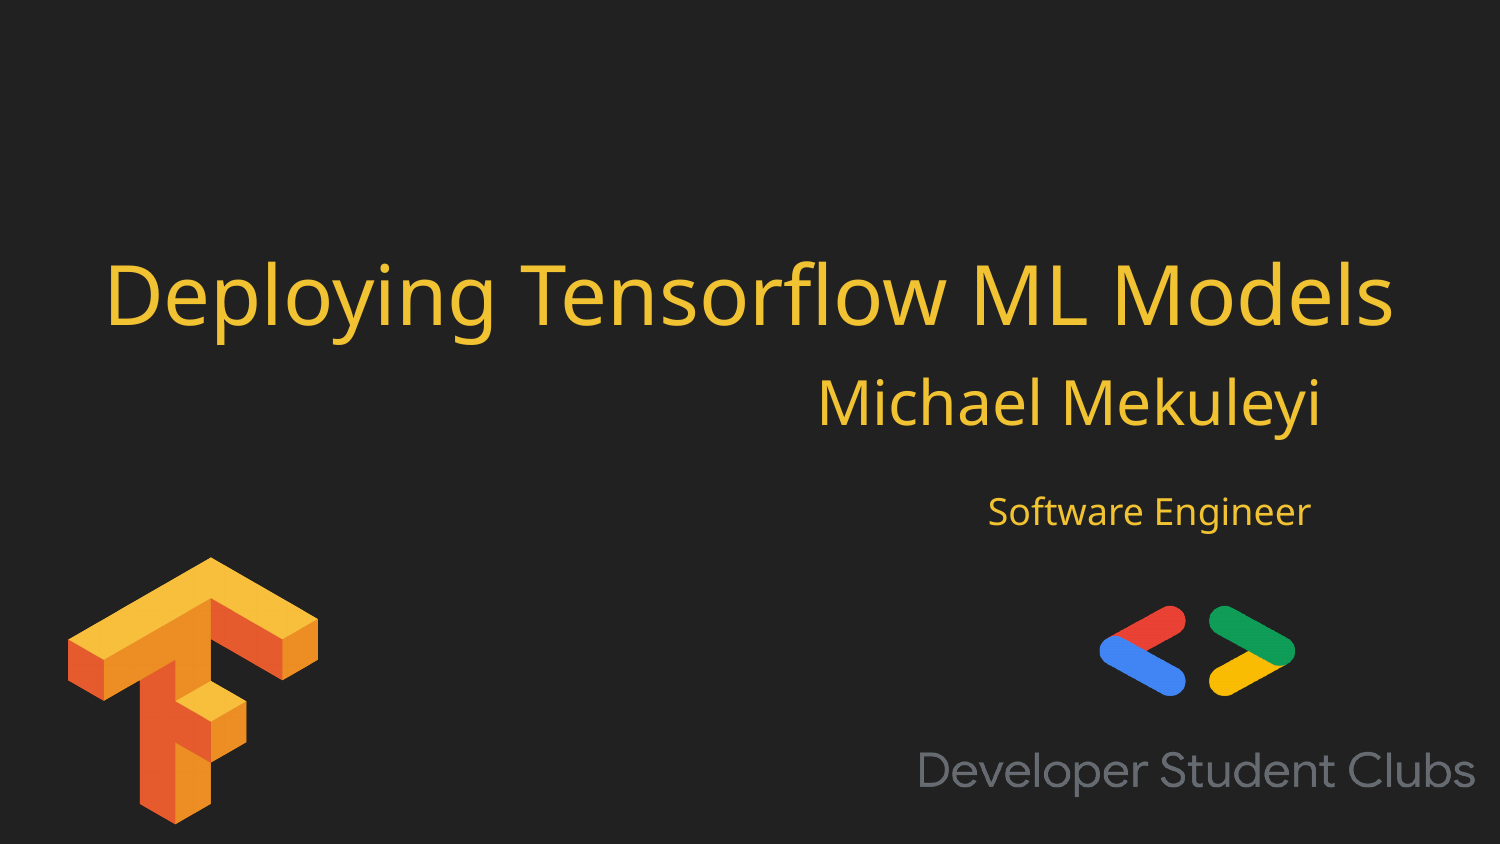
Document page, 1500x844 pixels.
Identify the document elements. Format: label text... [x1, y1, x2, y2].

picture [912, 599, 1482, 804]
title Deploying Tensorflow ML Models Michael Mekuleyi Software Engineer [51, 115, 1449, 558]
picture [68, 556, 319, 825]
